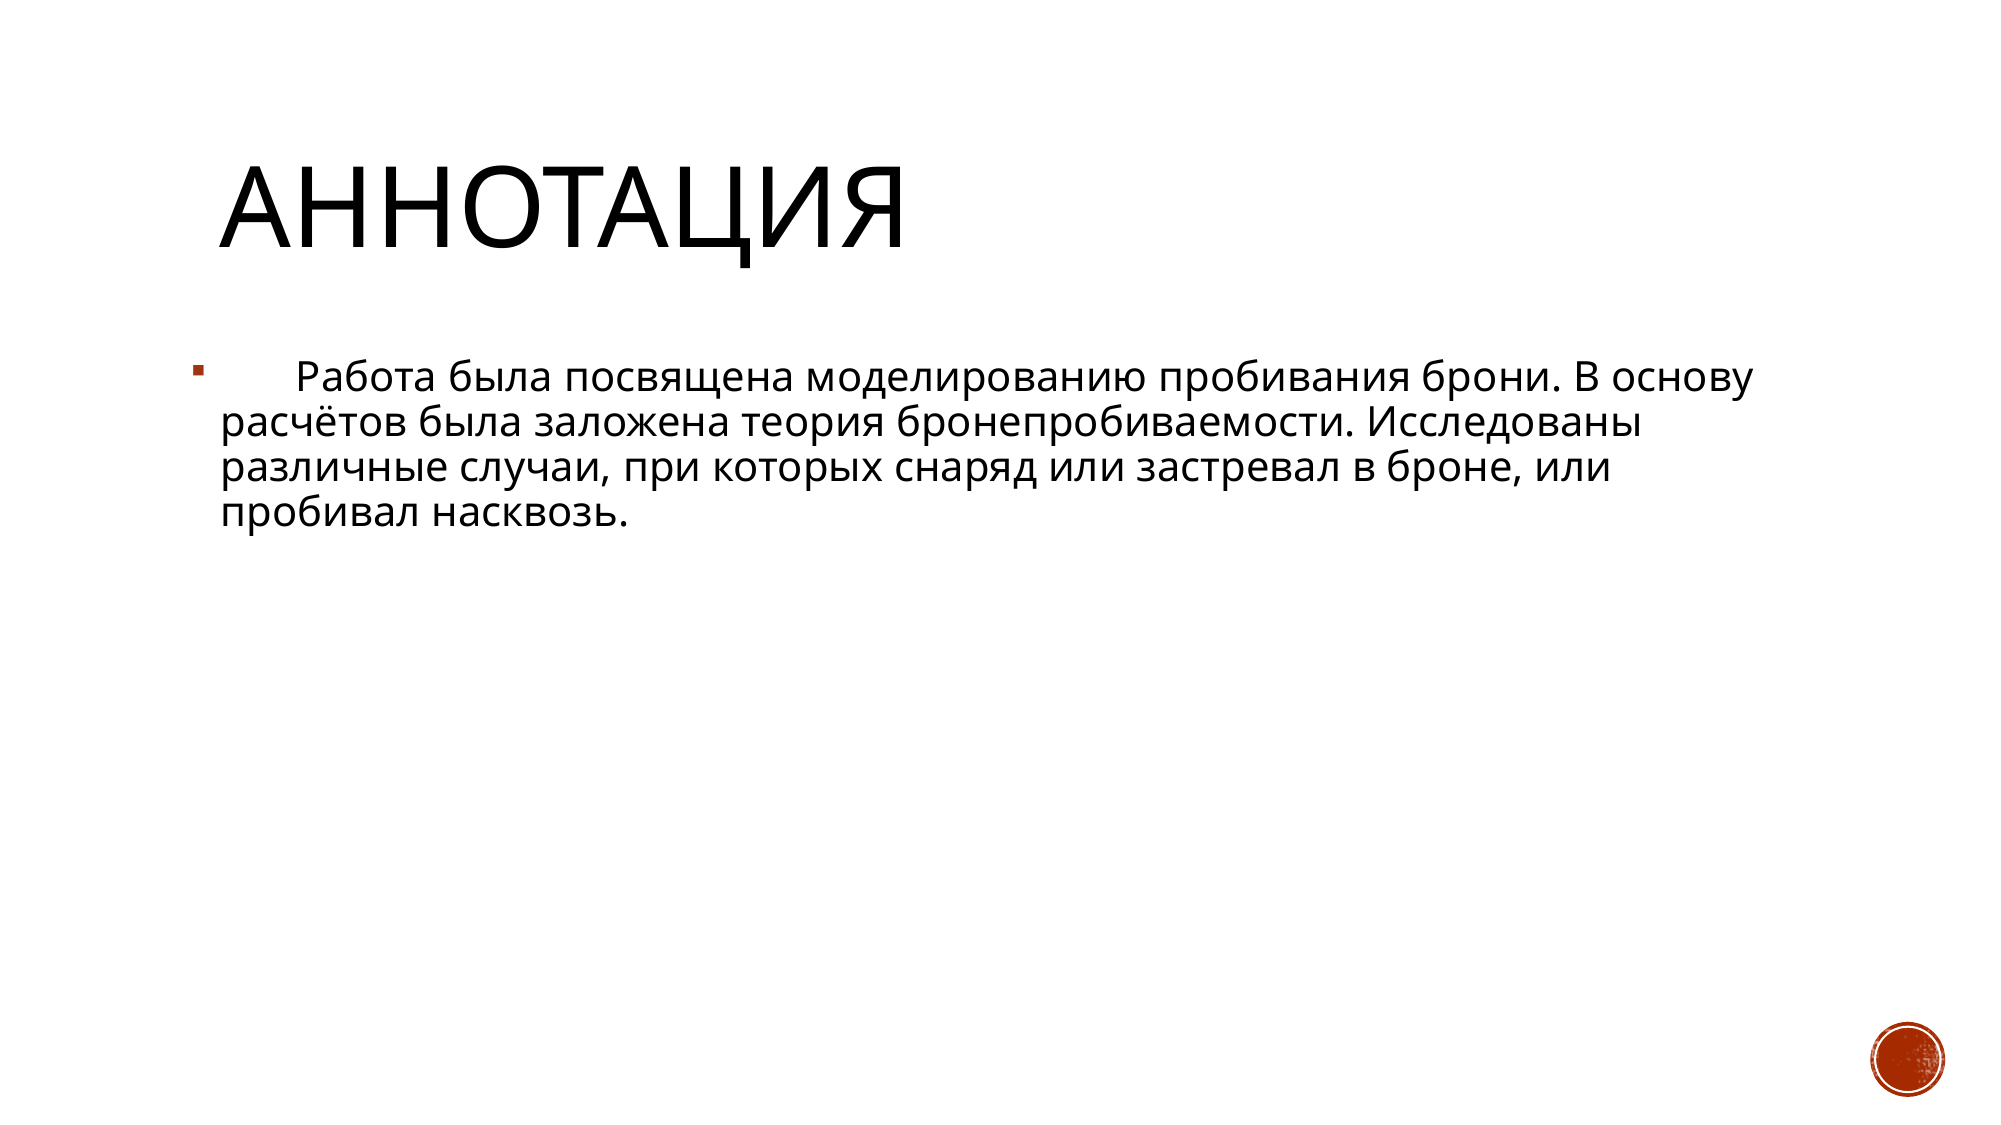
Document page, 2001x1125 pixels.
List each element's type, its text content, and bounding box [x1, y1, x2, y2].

list Работа была посвящена моделированию пробивания брони. В основу расчётов была заложена теория бронепробиваемости. Исследованы различные случаи, при которых снаряд или застревал в броне, или пробивал насквозь. [175, 348, 1826, 1013]
title Аннотация [175, 79, 1826, 344]
